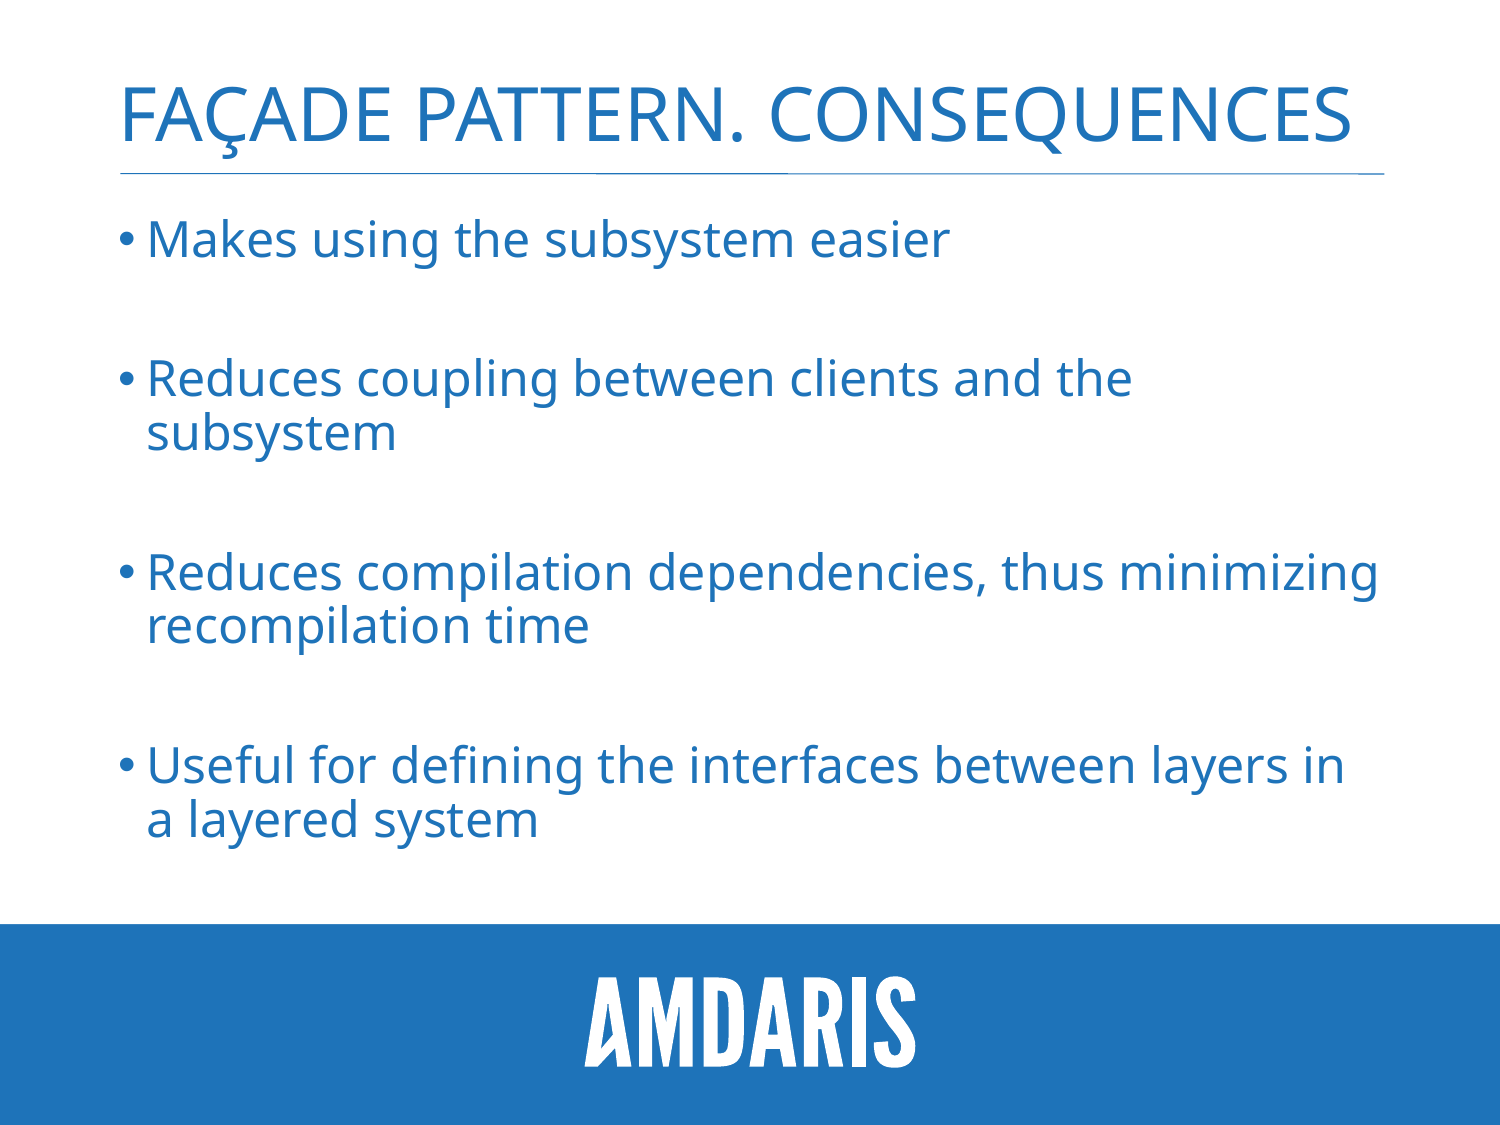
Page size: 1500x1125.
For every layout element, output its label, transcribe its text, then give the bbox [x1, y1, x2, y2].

title Façade pattern. Consequences [103, 59, 1397, 175]
list Makes using the subsystem easier Reduces coupling between clients and the subsystem Reduces compilation dependencies, thus minimizing recompilation time Useful for defining the interfaces between layers in a layered system [103, 206, 1397, 887]
